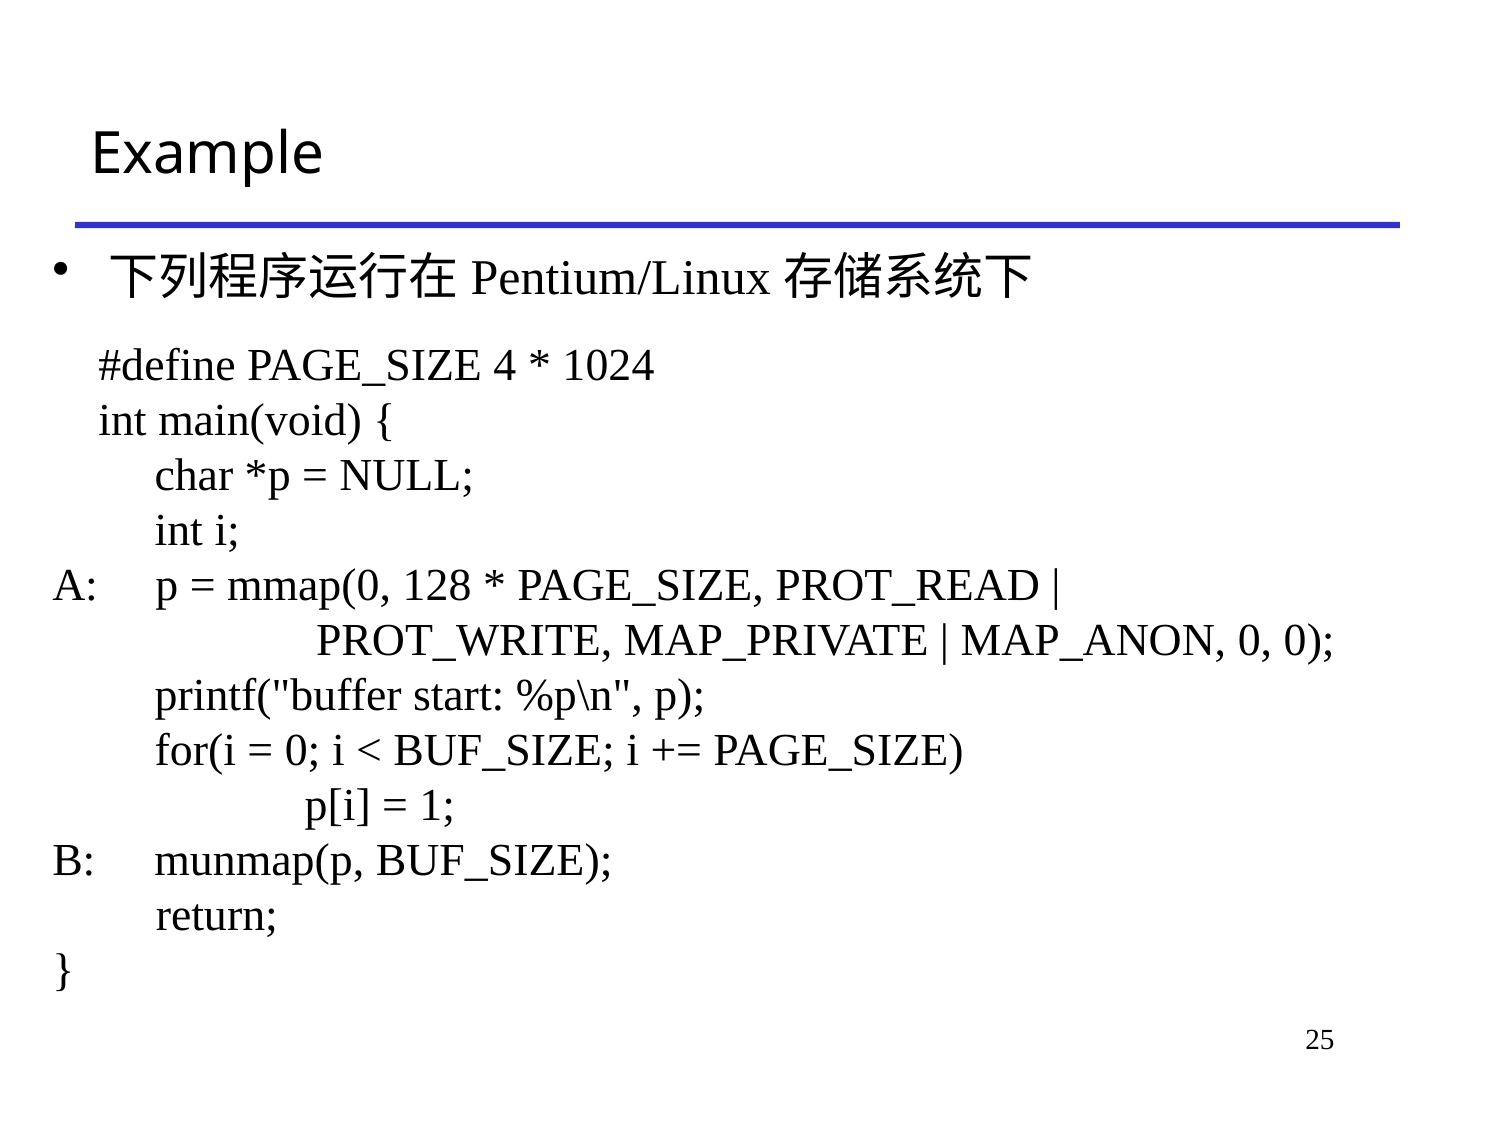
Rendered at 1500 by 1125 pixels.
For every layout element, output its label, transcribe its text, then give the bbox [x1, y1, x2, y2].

slide_number 25 [1137, 1014, 1351, 1088]
list 下列程序运行在Pentium/Linux存储系统下 #define PAGE_SIZE 4 * 1024 int main(void) { char *p = NULL; int i; A: p = mmap(0, 128 * PAGE_SIZE, PROT_READ | PROT_WRITE, MAP_PRIVATE | MAP_ANON, 0, 0); printf("buffer start: %p\n", p); for(i = 0; i < BUF_SIZE; i += PAGE_SIZE) p[i] = 1; B: munmap(p, BUF_SIZE); return; } [37, 237, 1465, 1014]
title Example [75, 75, 1400, 225]
